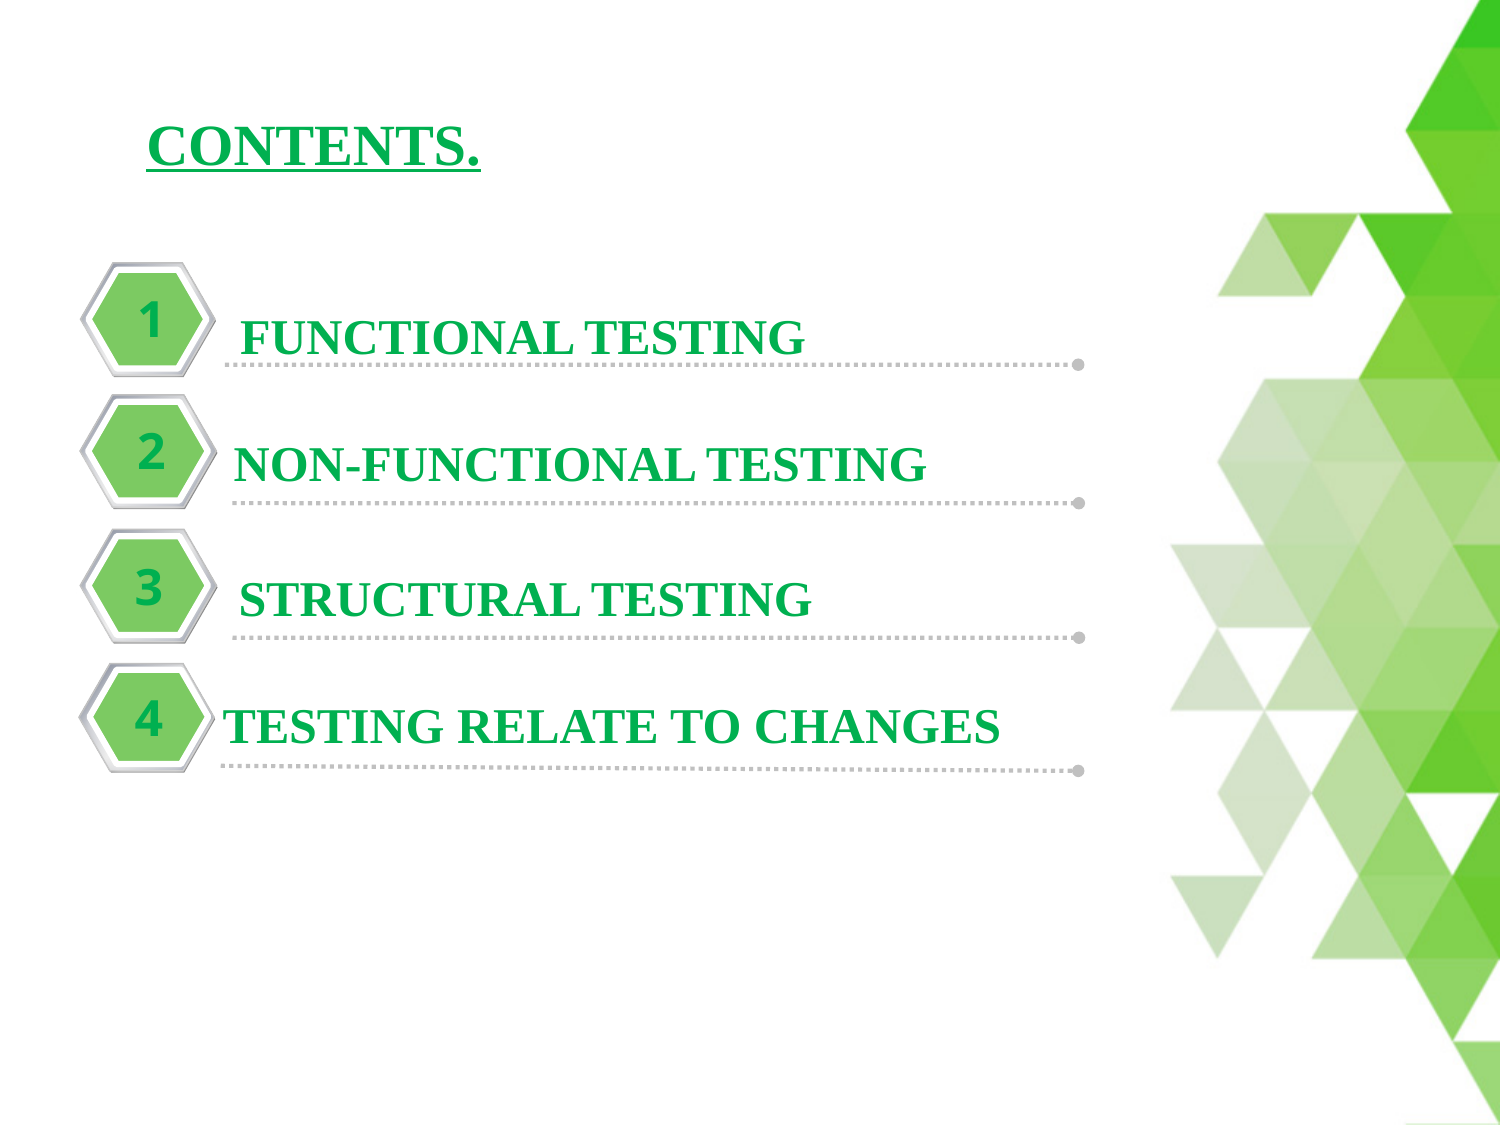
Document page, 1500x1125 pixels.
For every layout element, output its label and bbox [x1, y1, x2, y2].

text_box [79, 394, 1080, 510]
picture [0, 0, 1500, 1125]
text_box [78, 529, 1079, 774]
text_box [80, 262, 1079, 378]
